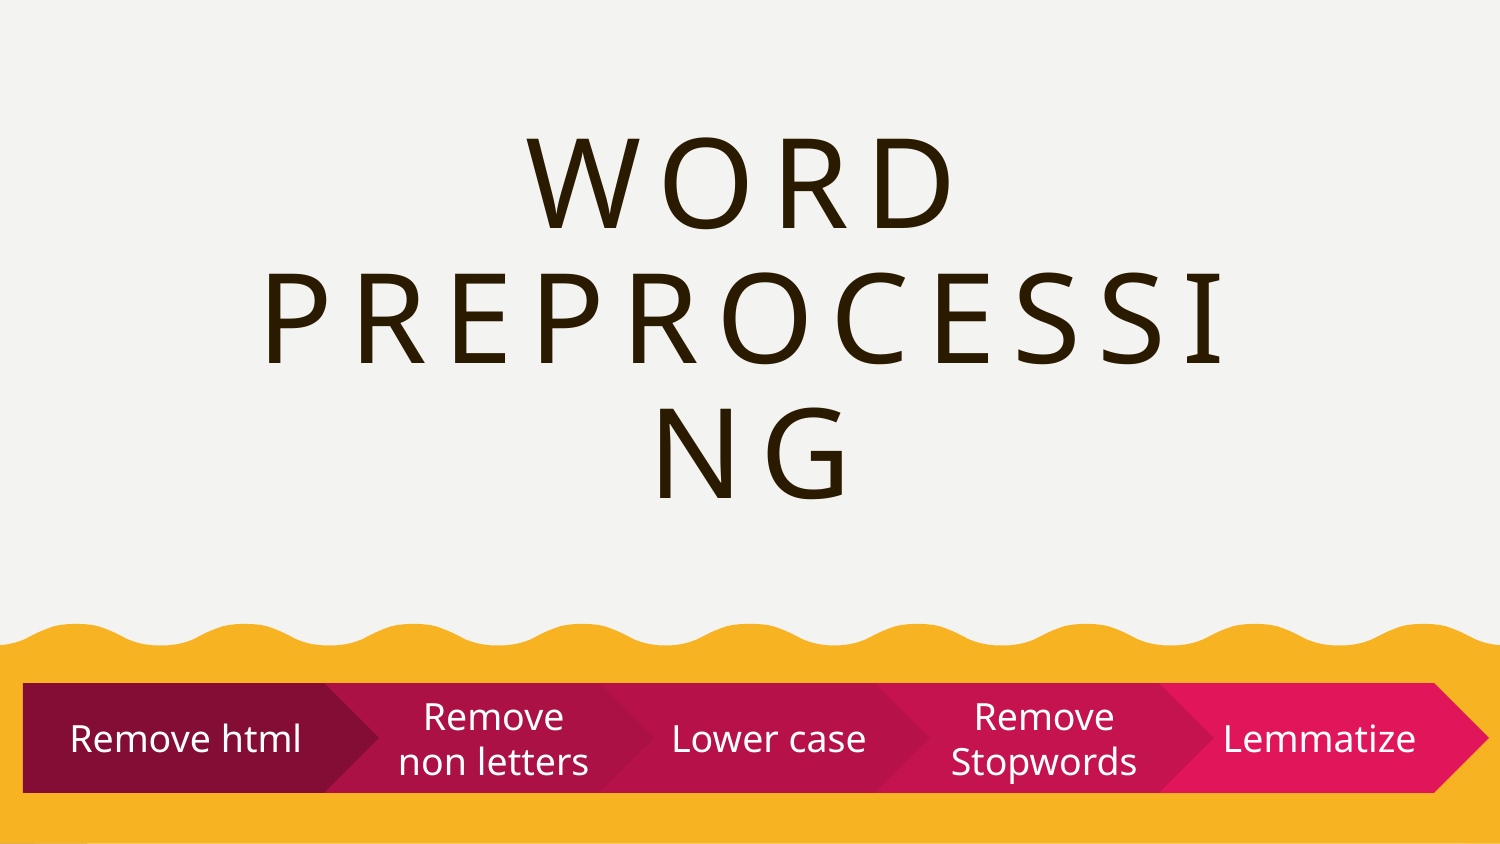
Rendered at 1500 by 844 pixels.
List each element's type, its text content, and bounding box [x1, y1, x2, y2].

text_box Lower case [599, 683, 929, 793]
text_box Remove Stopwords [875, 683, 1214, 793]
title Word Preprocessing [194, 106, 1306, 533]
text_box [0, 0, 1500, 644]
text_box [0, 622, 1500, 844]
text_box Lemmatize [1160, 683, 1490, 793]
text_box Remove html [22, 683, 378, 793]
text_box Remove non letters [324, 683, 653, 793]
